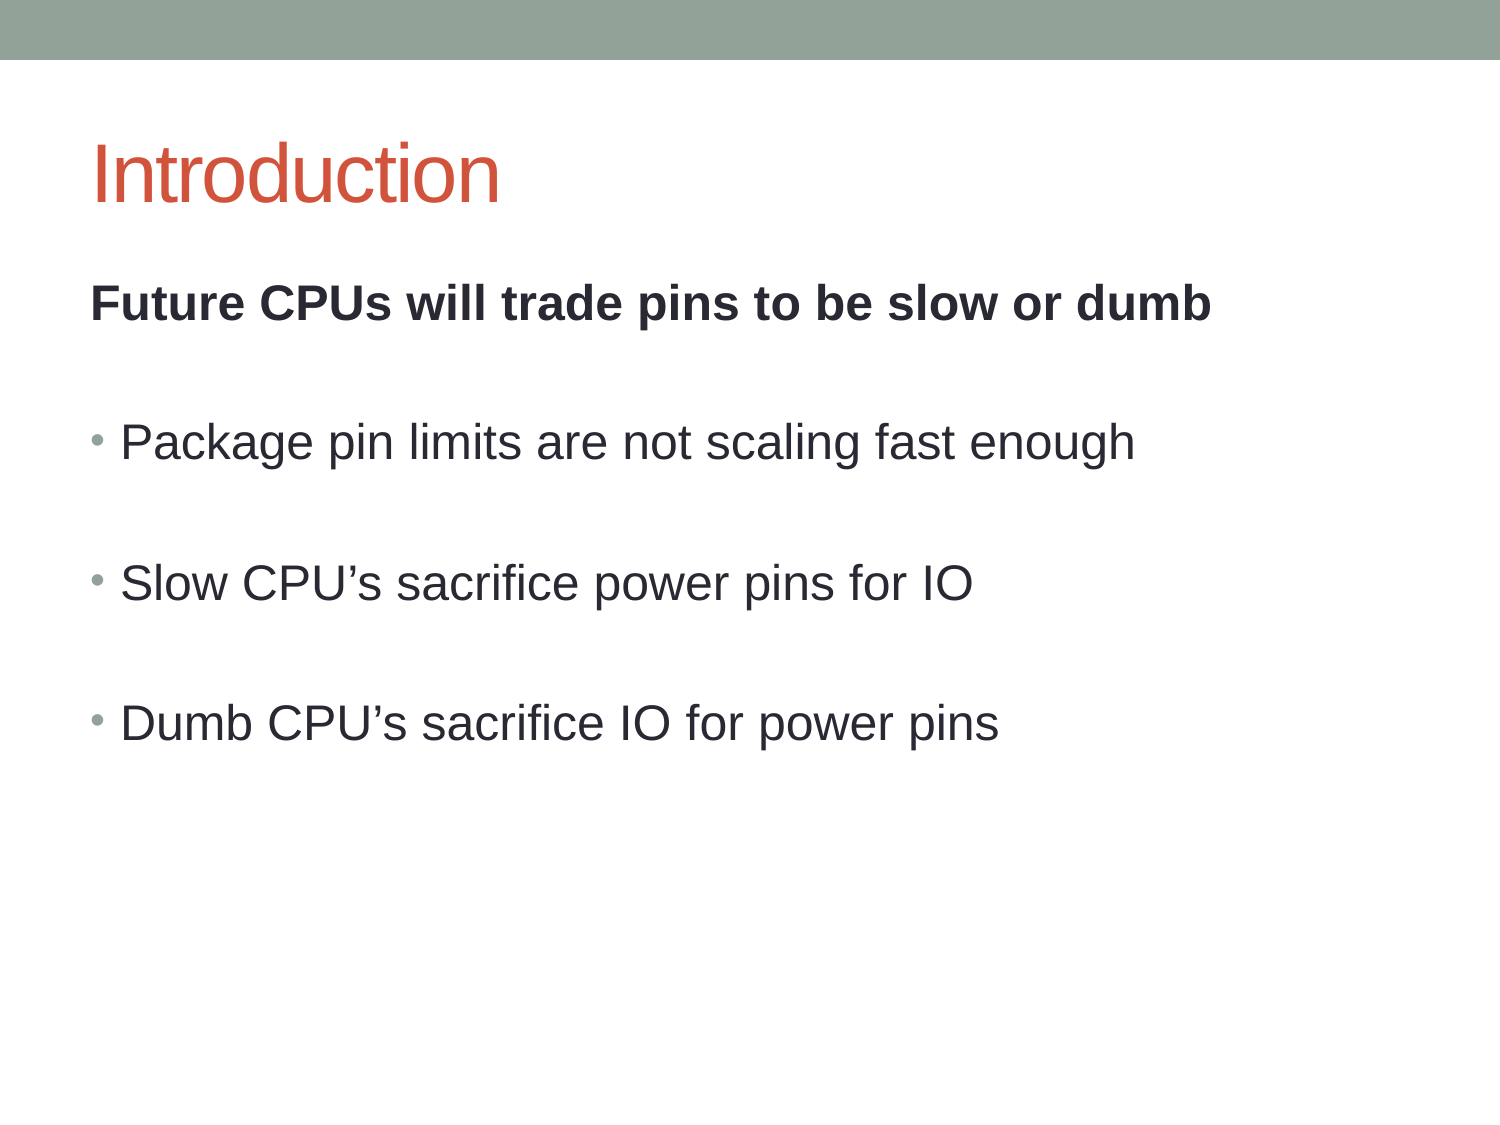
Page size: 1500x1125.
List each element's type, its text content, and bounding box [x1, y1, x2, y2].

list Future CPUs will trade pins to be slow or dumb Package pin limits are not scaling fast enough Slow CPU’s sacrifice power pins for IO Dumb CPU’s sacrifice IO for power pins [75, 262, 1425, 1063]
title Introduction [75, 87, 1425, 250]
